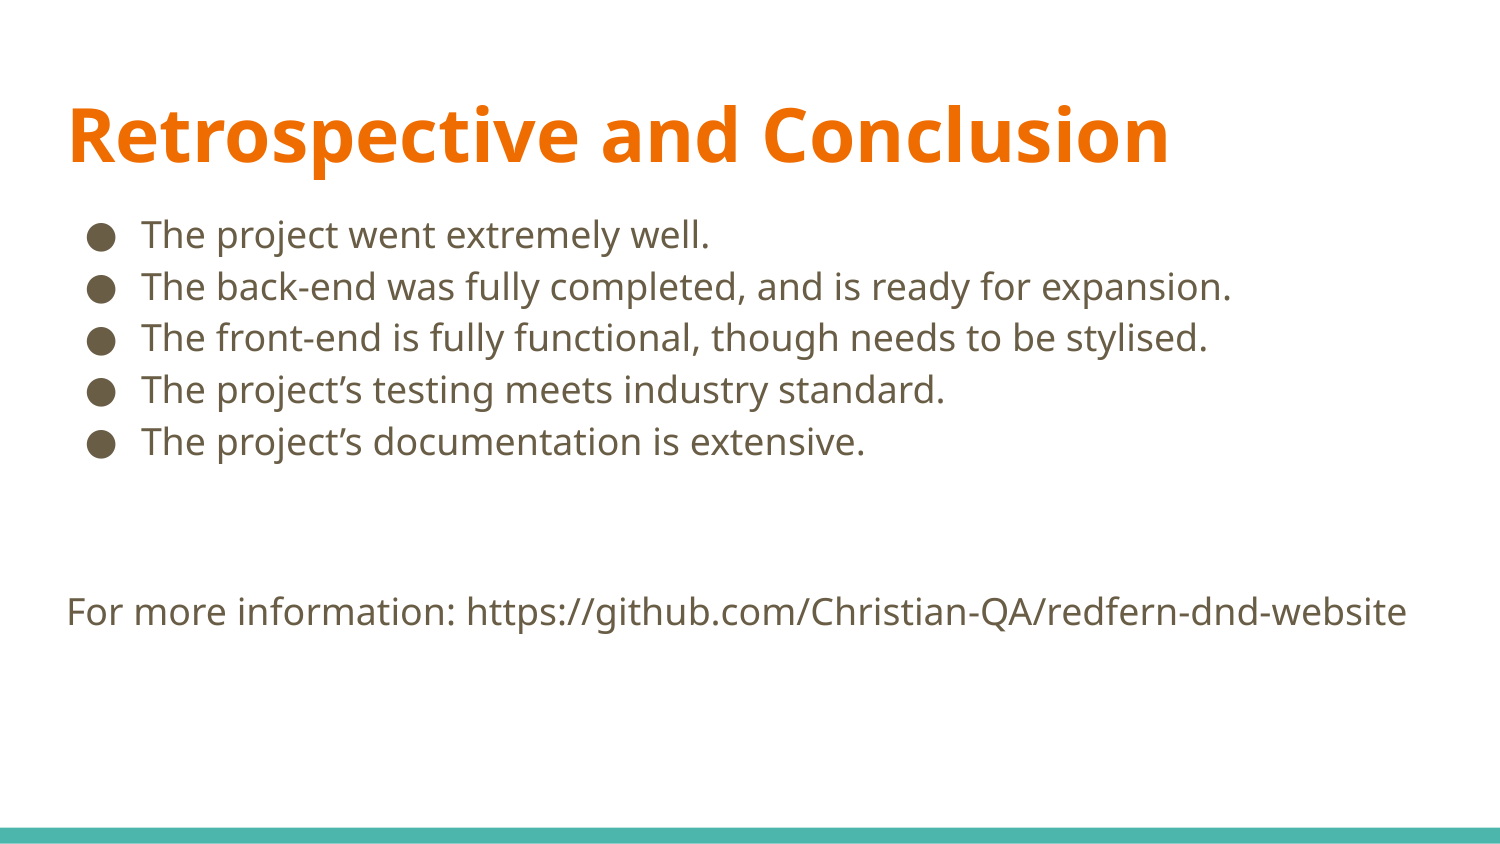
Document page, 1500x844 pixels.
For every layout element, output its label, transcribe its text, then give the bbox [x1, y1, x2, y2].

title Retrospective and Conclusion [51, 72, 1449, 188]
list The project went extremely well. The back-end was fully completed, and is ready for expansion. The front-end is fully functional, though needs to be stylised. The project’s testing meets industry standard. The project’s documentation is extensive. For more information: https://github.com/Christian-QA/redfern-dnd-website [51, 188, 1449, 750]
